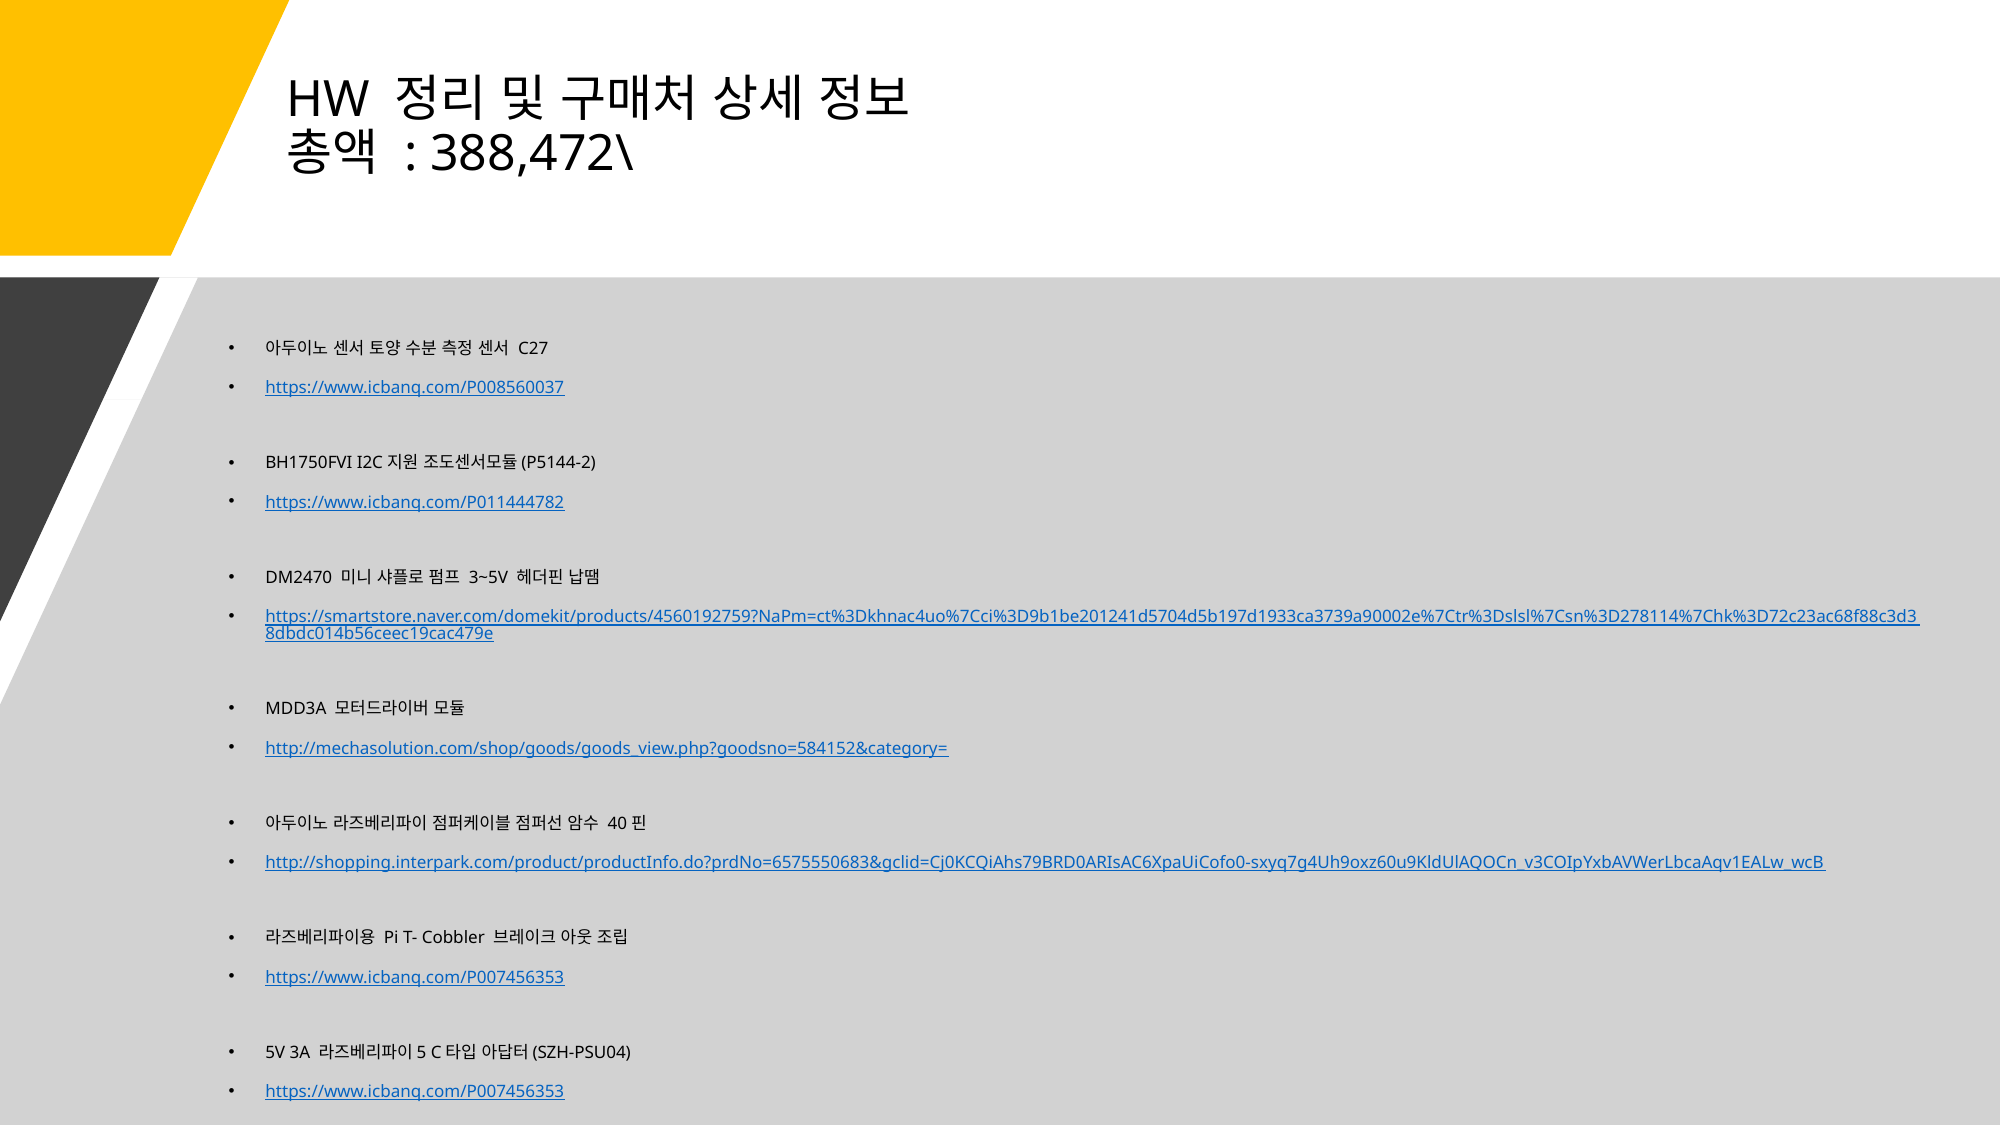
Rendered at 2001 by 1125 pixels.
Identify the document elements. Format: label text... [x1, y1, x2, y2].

text_box [0, 276, 2000, 1125]
text_box [0, 0, 291, 257]
list 아두이노 센서 토양 수분 측정 센서 C27 https://www.icbanq.com/P008560037 BH1750FVI I2C지원 조도센서모듈(P5144-2) https://www.icbanq.com/P011444782 DM2470 미니 샤플로 펌프 3~5V 헤더핀 납땜 https://smartstore.naver.com/domekit/products/4560192759?NaPm=ct%3Dkhnac4uo%7Cci%3D9b1be201241d5704d5b197d1933ca3739a90002e%7Ctr%3Dslsl%7Csn%3D278114%7Chk%3D72c23ac68f88c3d38dbdc014b56ceec19cac479e MDD3A 모터드라이버 모듈 http://mechasolution.com/shop/goods/goods_view.php?goodsno=584152&category= 아두이노 라즈베리파이 점퍼케이블 점퍼선 암수 40핀 http://shopping.interpark.com/product/productInfo.do?prdNo=6575550683&gclid=Cj0KCQiAhs79BRD0ARIsAC6XpaUiCofo0-sxyq7g4Uh9oxz60u9KldUlAQOCn_v3COIpYxbAVWerLbcaAqv1EALw_wcB 라즈베리파이용 Pi T- Cobbler 브레이크 아웃 조립 https://www.icbanq.com/P007456353 5V 3A 라즈베리파이5 C타입 아답터(SZH-PSU04) https://www.icbanq.com/P007456353 [213, 292, 1945, 1100]
text_box [0, 276, 162, 622]
title HW 정리 및 구매처 상세 정보 총액 : 388,472\ [271, 60, 1808, 255]
